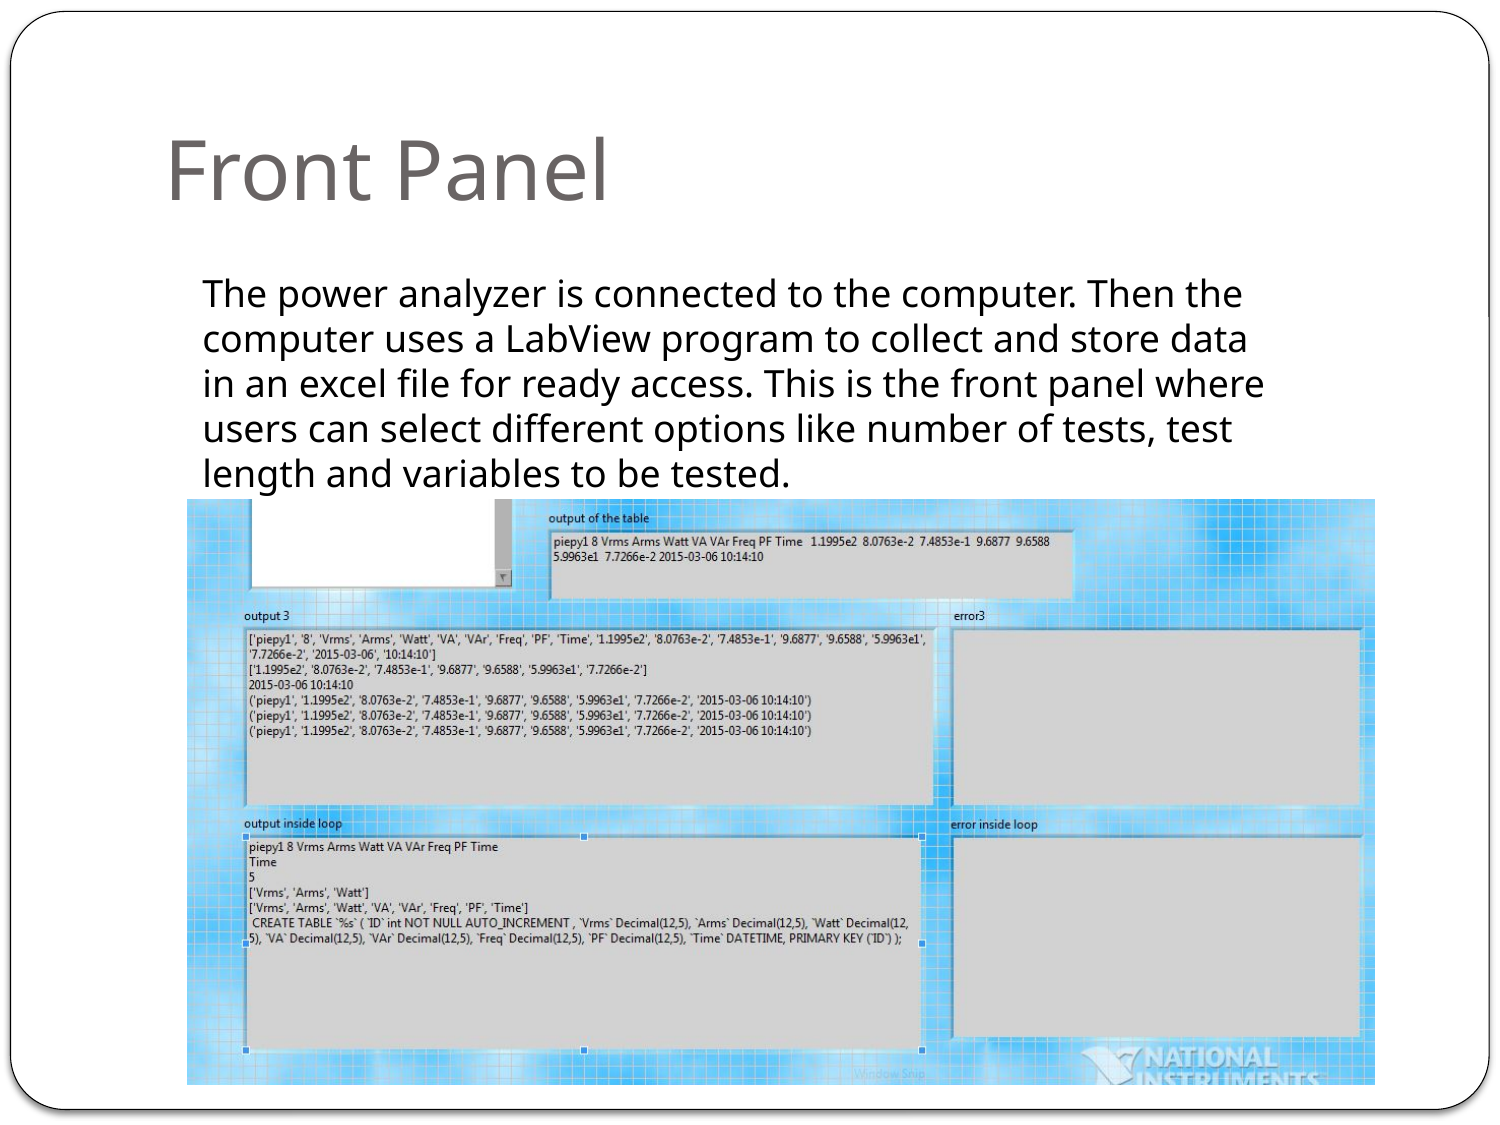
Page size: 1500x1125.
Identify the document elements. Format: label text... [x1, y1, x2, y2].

title Front Panel [150, 45, 1425, 233]
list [187, 499, 1376, 1085]
text_box The power analyzer is connected to the computer. Then the computer uses a LabView program to collect and store data in an excel file for ready access. This is the front panel where users can select different options like number of tests, test length and variables to be tested. [187, 262, 1300, 499]
